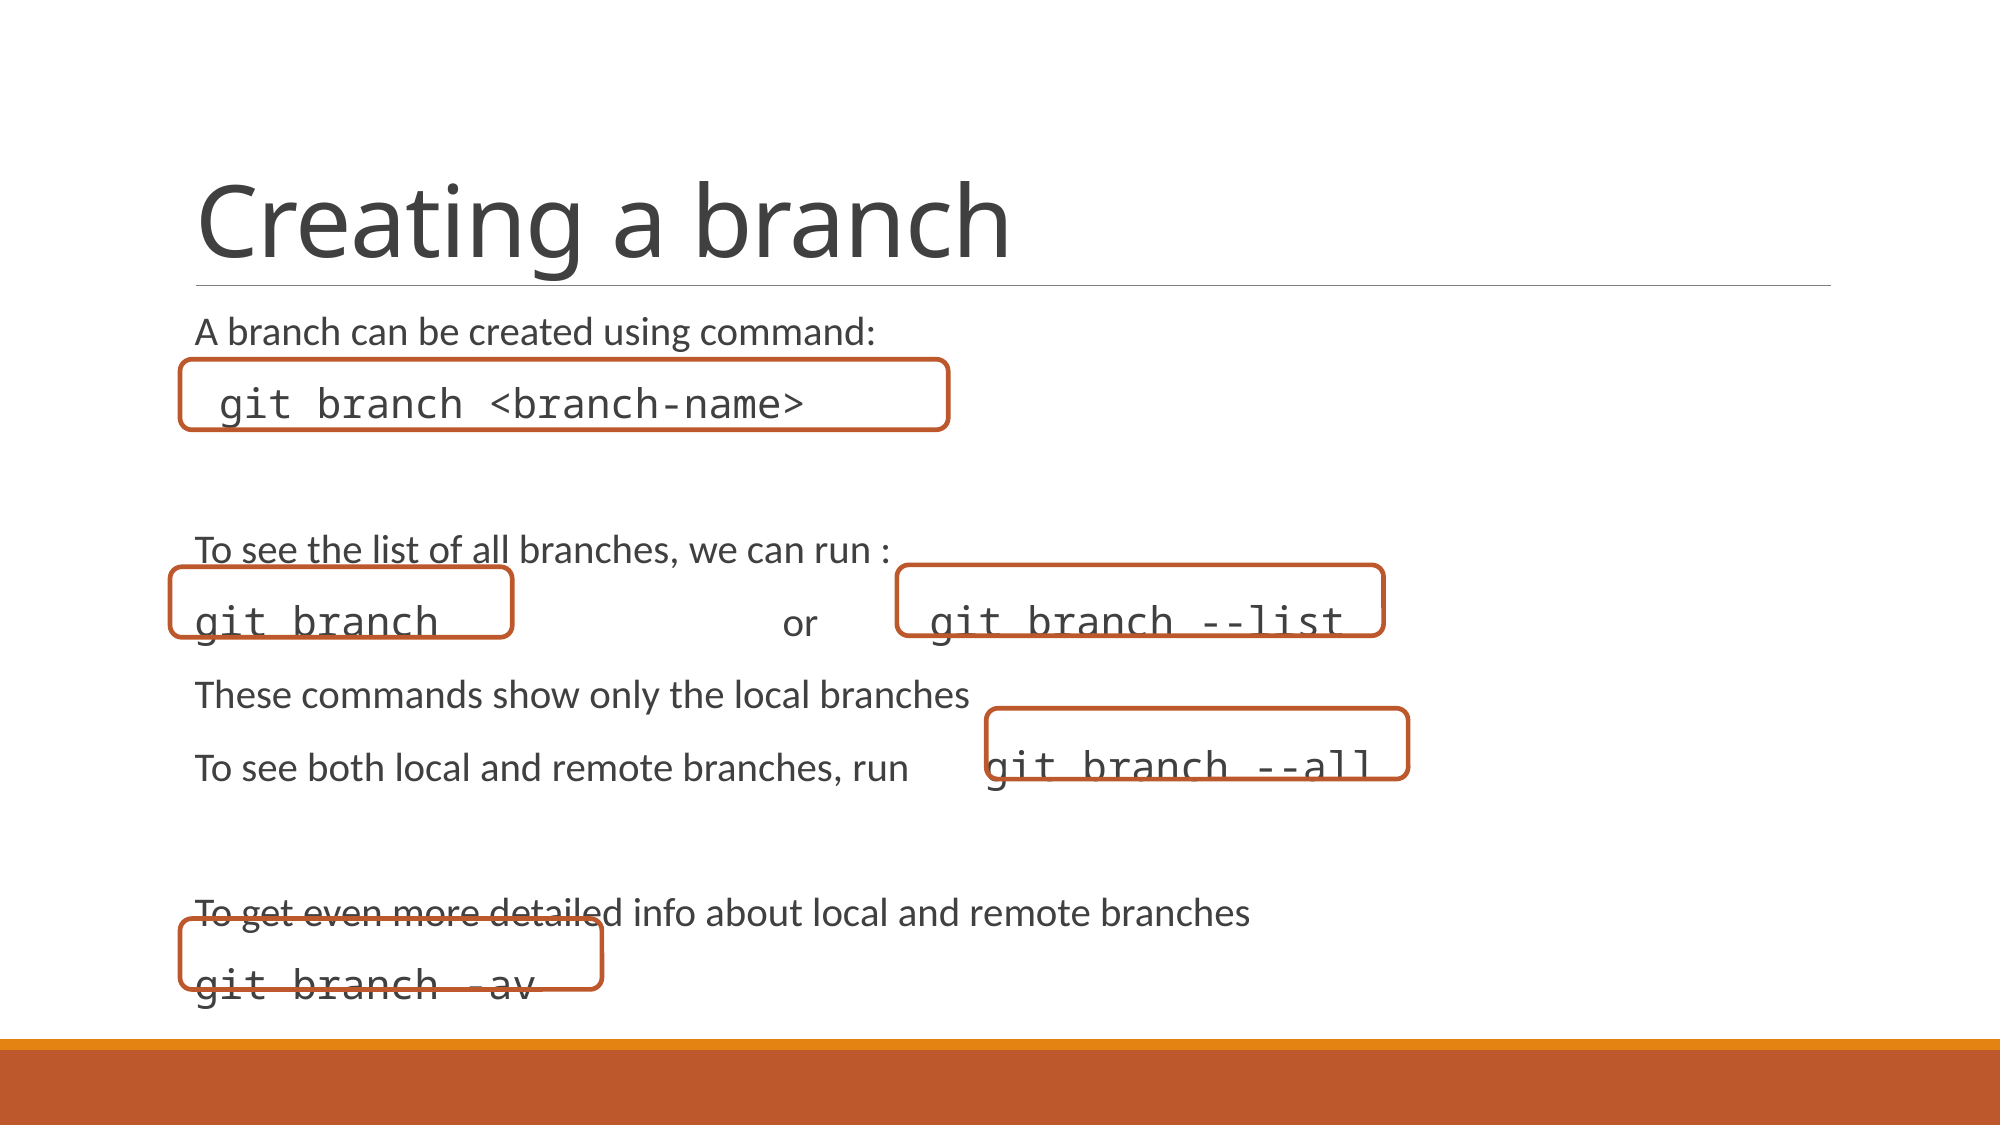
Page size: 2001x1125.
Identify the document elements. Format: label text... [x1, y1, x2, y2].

text_box [178, 357, 950, 432]
title Creating a branch [180, 47, 1830, 285]
text_box [895, 563, 1385, 638]
list A branch can be created using command: git branch <branch-name> To see the list of all branches, we can run : git branch or git branch --list These commands show only the local branches To see both local and remote branches, run git branch --all To get even more detailed info about local and remote branches git branch -av [180, 302, 1830, 1018]
text_box [178, 917, 604, 991]
text_box [984, 706, 1410, 781]
text_box [168, 565, 514, 639]
